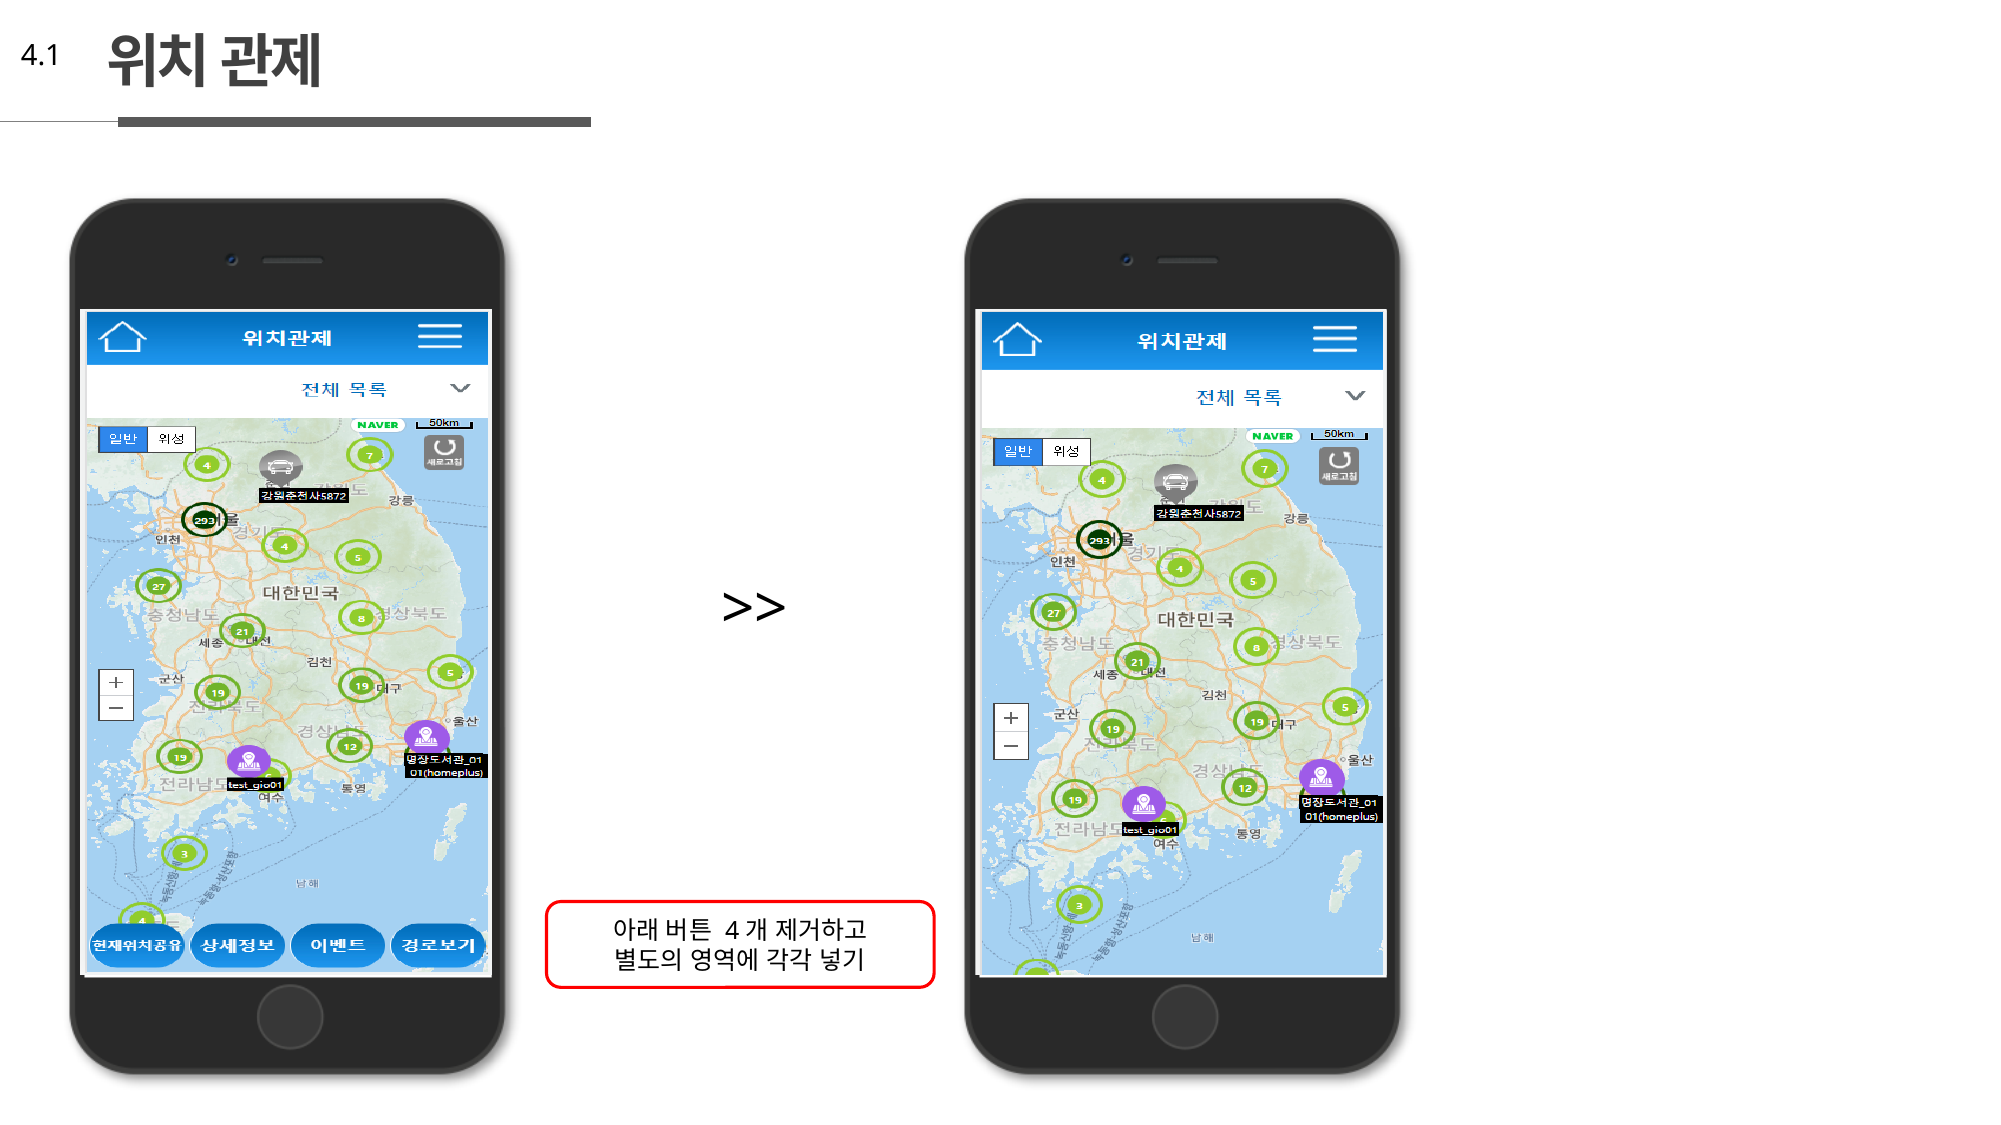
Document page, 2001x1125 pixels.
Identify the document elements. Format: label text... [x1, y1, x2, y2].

text_box 4.1 [6, 28, 77, 79]
text_box >> [706, 562, 803, 648]
text_box 위치 관제 [91, 16, 340, 102]
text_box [954, 188, 1422, 1096]
text_box 아래 버튼 4개 제거하고 별도의 영역에 각각 넣기 [545, 900, 936, 989]
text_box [59, 188, 527, 1096]
